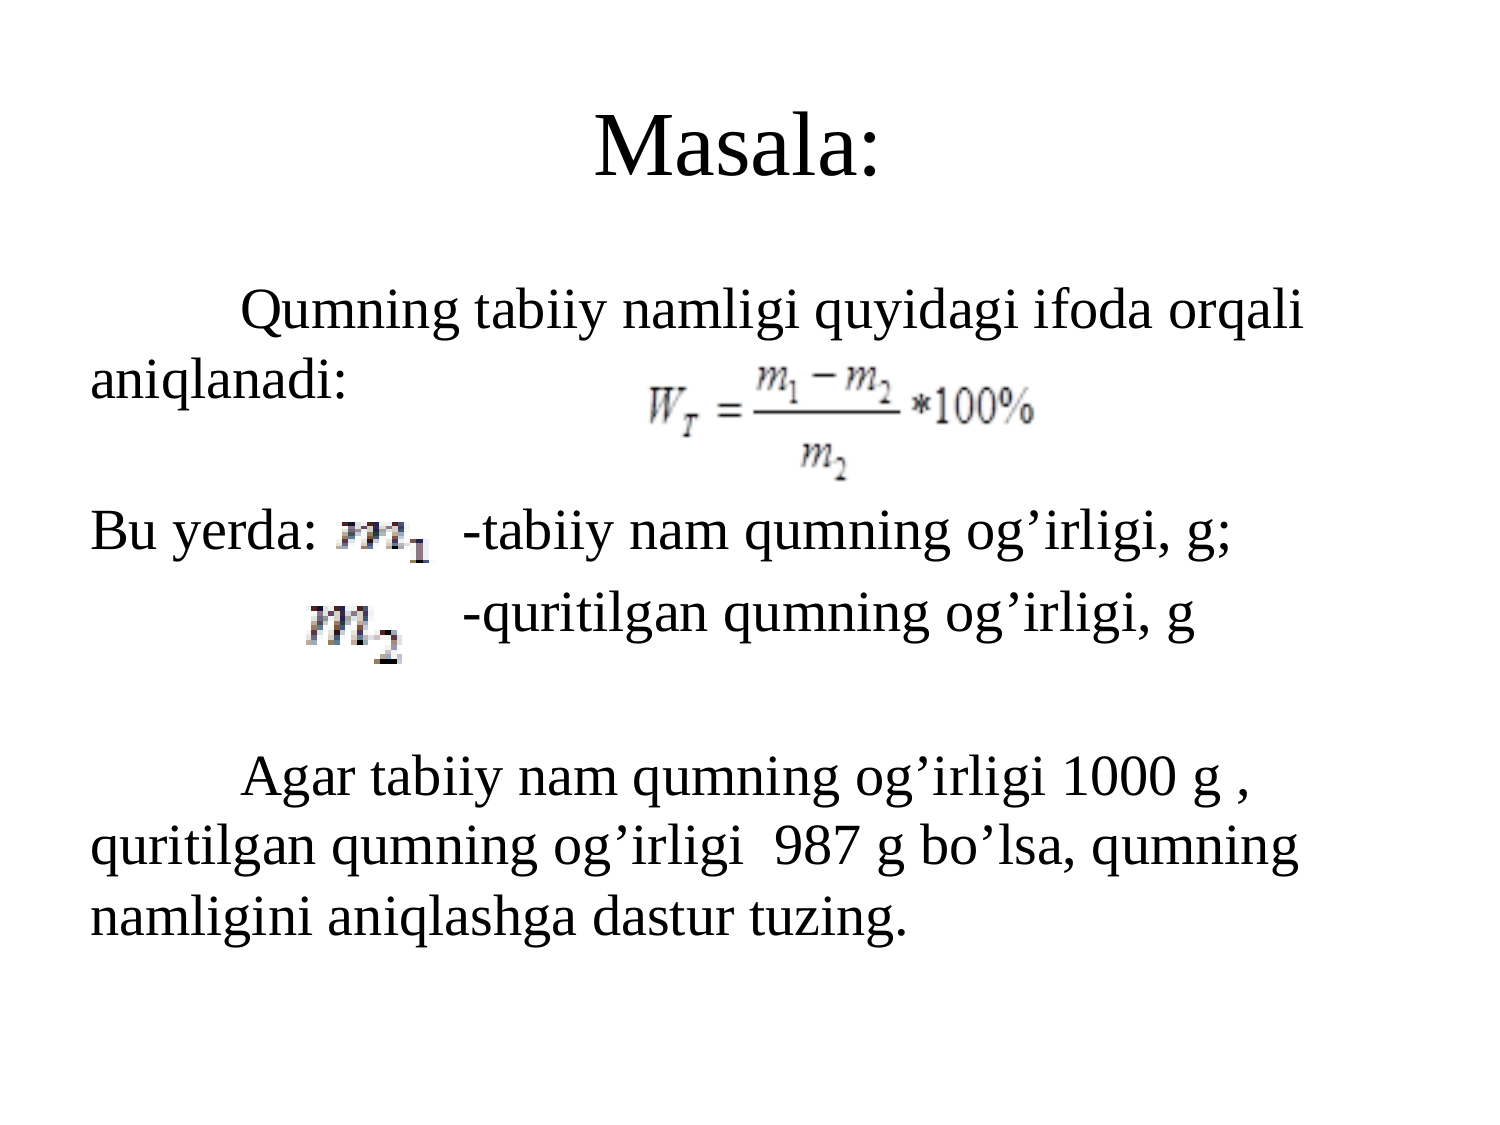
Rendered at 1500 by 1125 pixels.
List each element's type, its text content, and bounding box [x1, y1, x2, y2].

title Masala: [75, 45, 1425, 233]
picture [643, 337, 1046, 495]
list Qumning tabiiy namligi quyidagi ifoda orqali aniqlanadi: Bu yerda: -tabiiy nam qumning og’irligi, g; -quritilgan qumning og’irligi, g Agar tabiiy nam qumning og’irligi 1000 g , quritilgan qumning og’irligi 987 g bo’lsa, qumning namligini aniqlashga dastur tuzing. [75, 262, 1425, 1005]
picture [288, 492, 454, 684]
